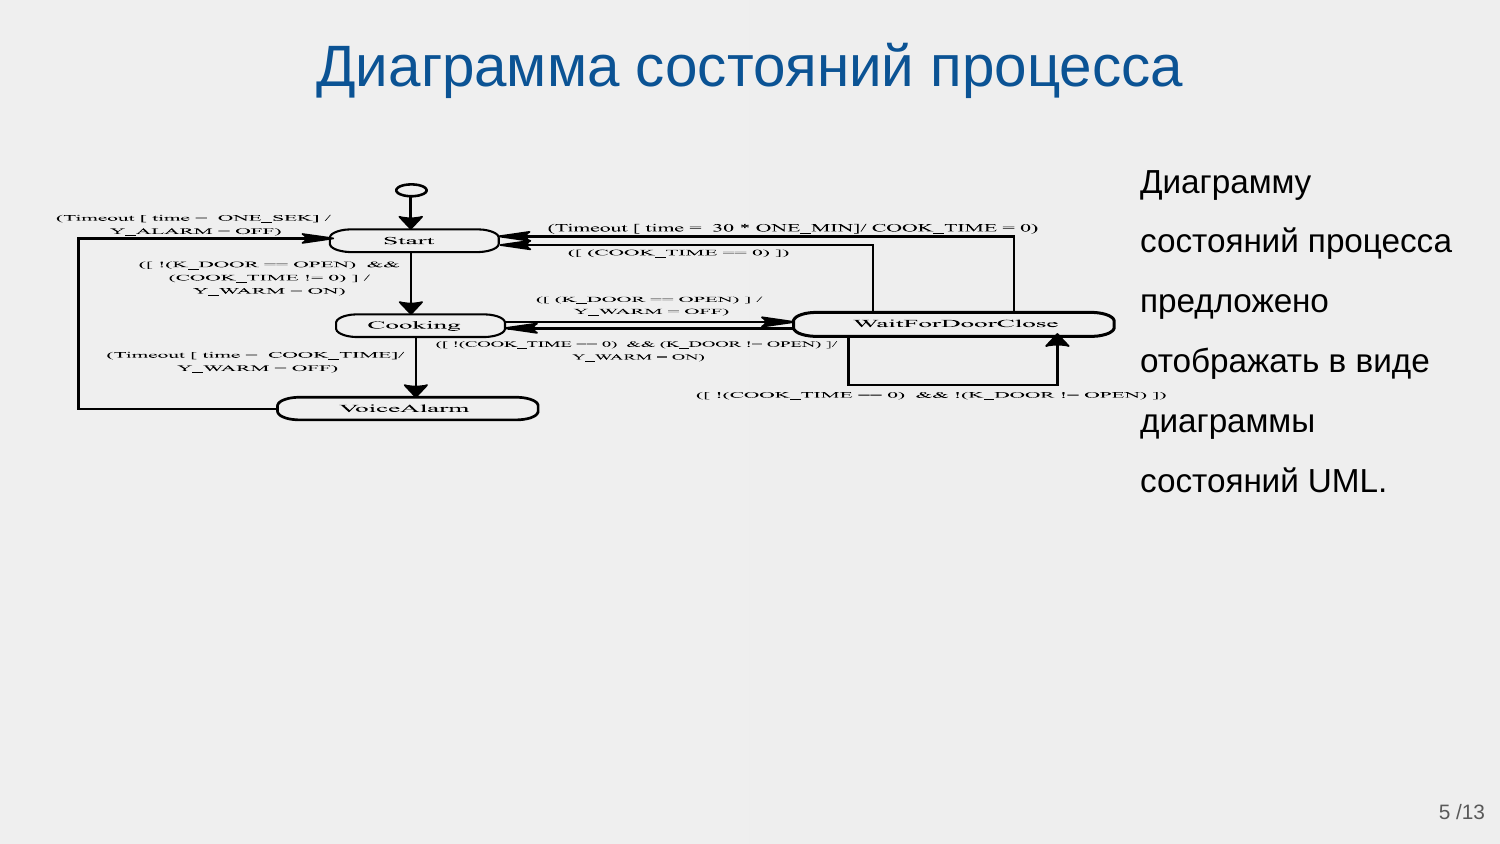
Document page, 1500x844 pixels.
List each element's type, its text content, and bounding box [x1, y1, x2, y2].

picture [23, 160, 1175, 799]
title Диаграмма состояний процесса [35, 19, 1465, 113]
slide_number 5 /13 [1410, 779, 1500, 844]
list Диаграмму состояний процесса предложено отображать в виде диаграммы состояний UML. [1125, 141, 1493, 574]
